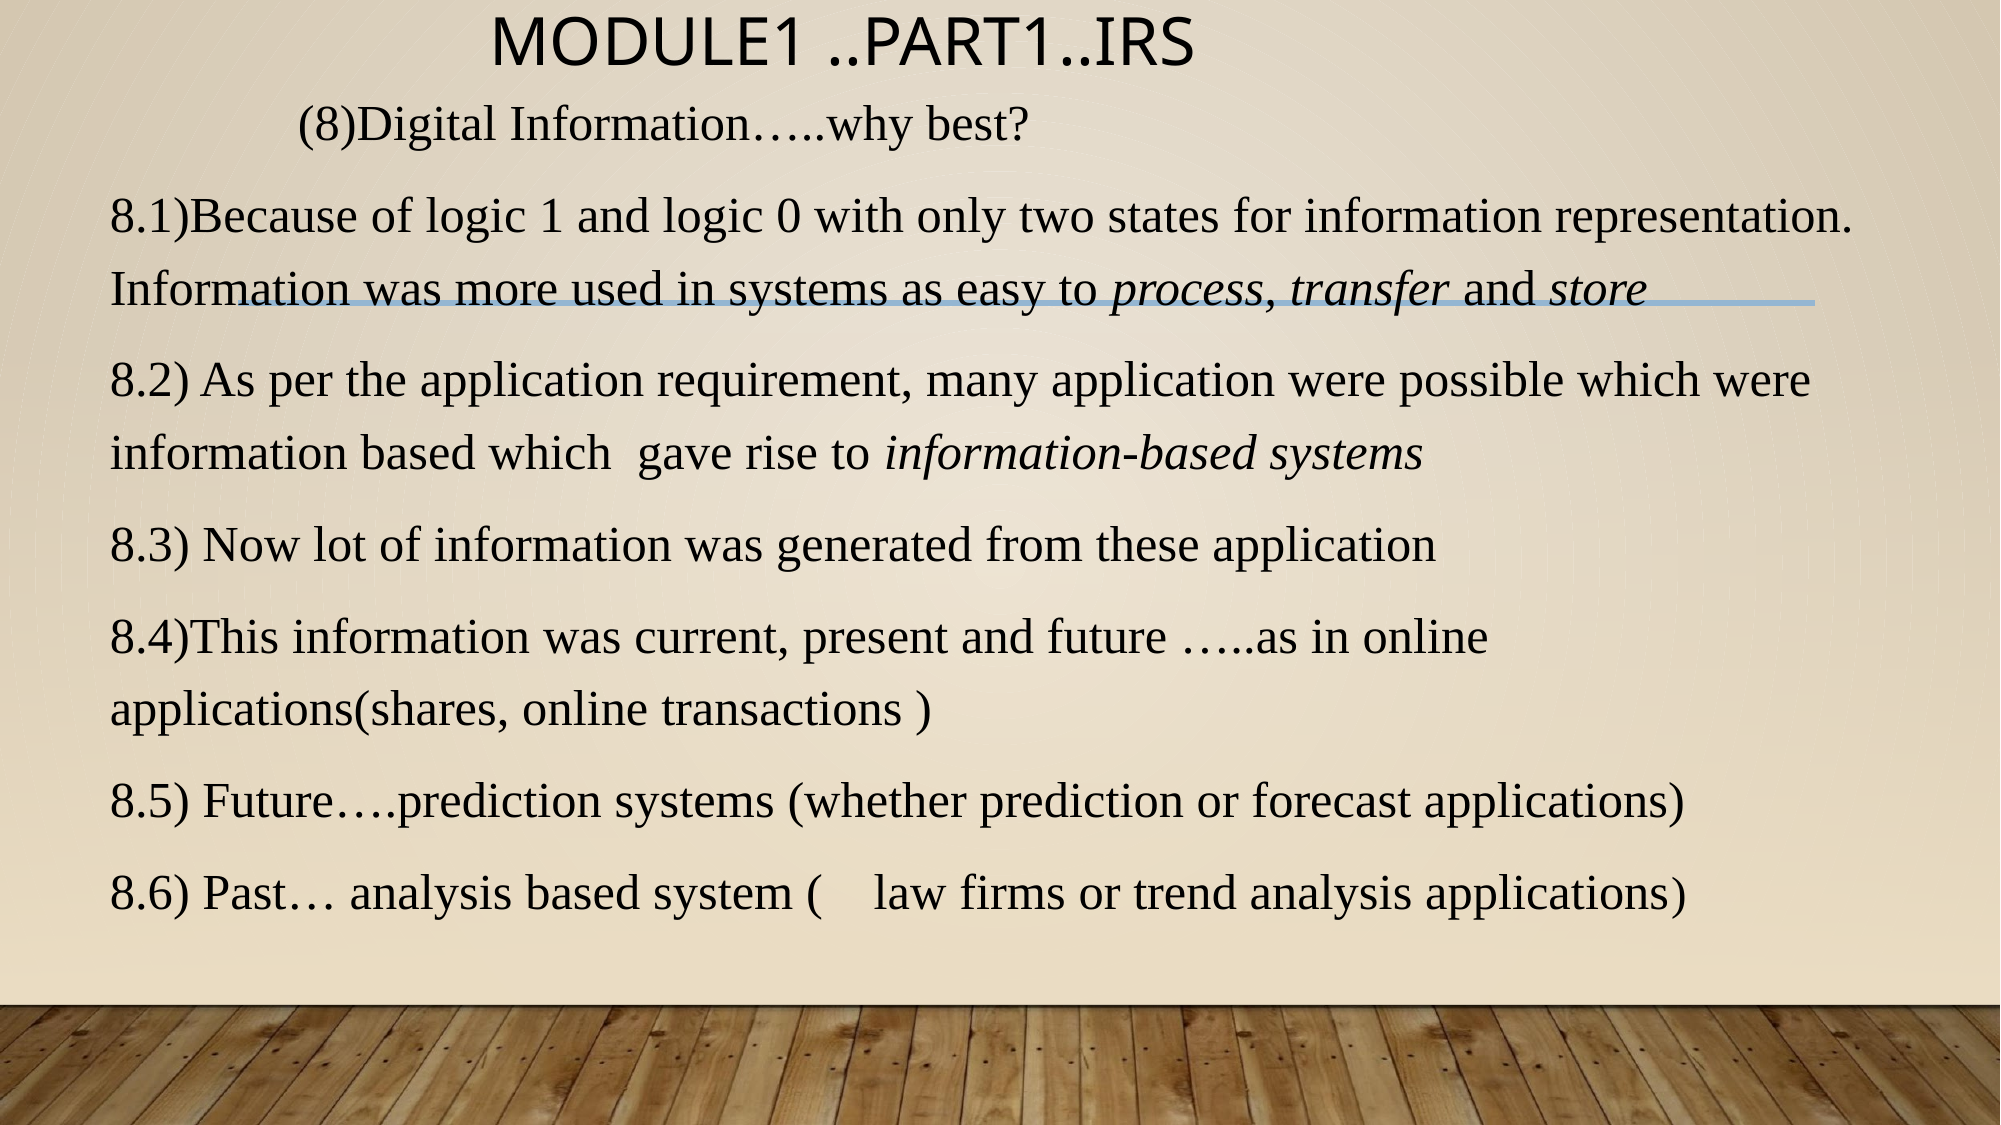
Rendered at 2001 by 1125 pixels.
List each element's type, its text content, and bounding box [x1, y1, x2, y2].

title MODULE1 ..PART1..IRS [94, 0, 1878, 70]
list (8)Digital Information…..why best? 8.1)Because of logic 1 and logic 0 with only two states for information representation. Information was more used in systems as easy to process, transfer and store 8.2) As per the application requirement, many application were possible which were information based which gave rise to information-based systems 8.3) Now lot of information was generated from these application 8.4)This information was current, present and future …..as in online applications(shares, online transactions ) 8.5) Future….prediction systems (whether prediction or forecast applications) 8.6) Past… analysis based system ( law firms or trend analysis applications) [94, 70, 1878, 985]
picture [0, 1005, 2000, 1125]
